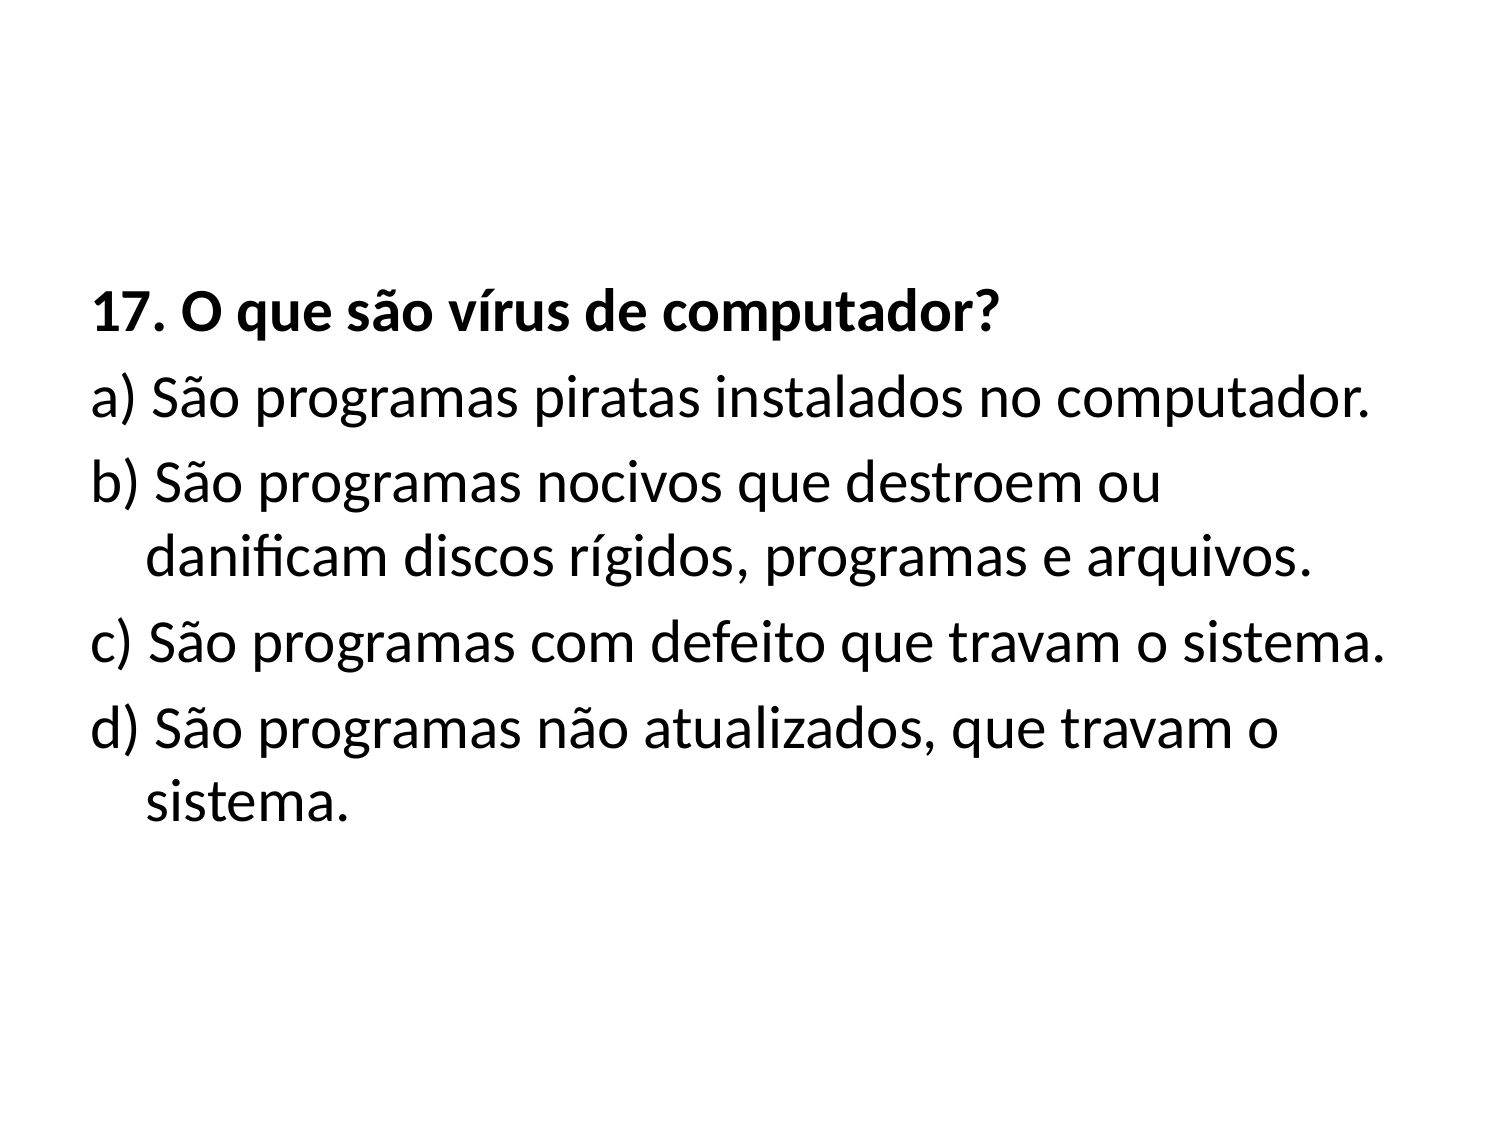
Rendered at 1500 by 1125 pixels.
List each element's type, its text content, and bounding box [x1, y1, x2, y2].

list 17. O que são vírus de computador? a) São programas piratas instalados no computador. b) São programas nocivos que destroem ou danificam discos rígidos, programas e arquivos. c) São programas com defeito que travam o sistema. d) São programas não atualizados, que travam o sistema. [75, 262, 1425, 1005]
